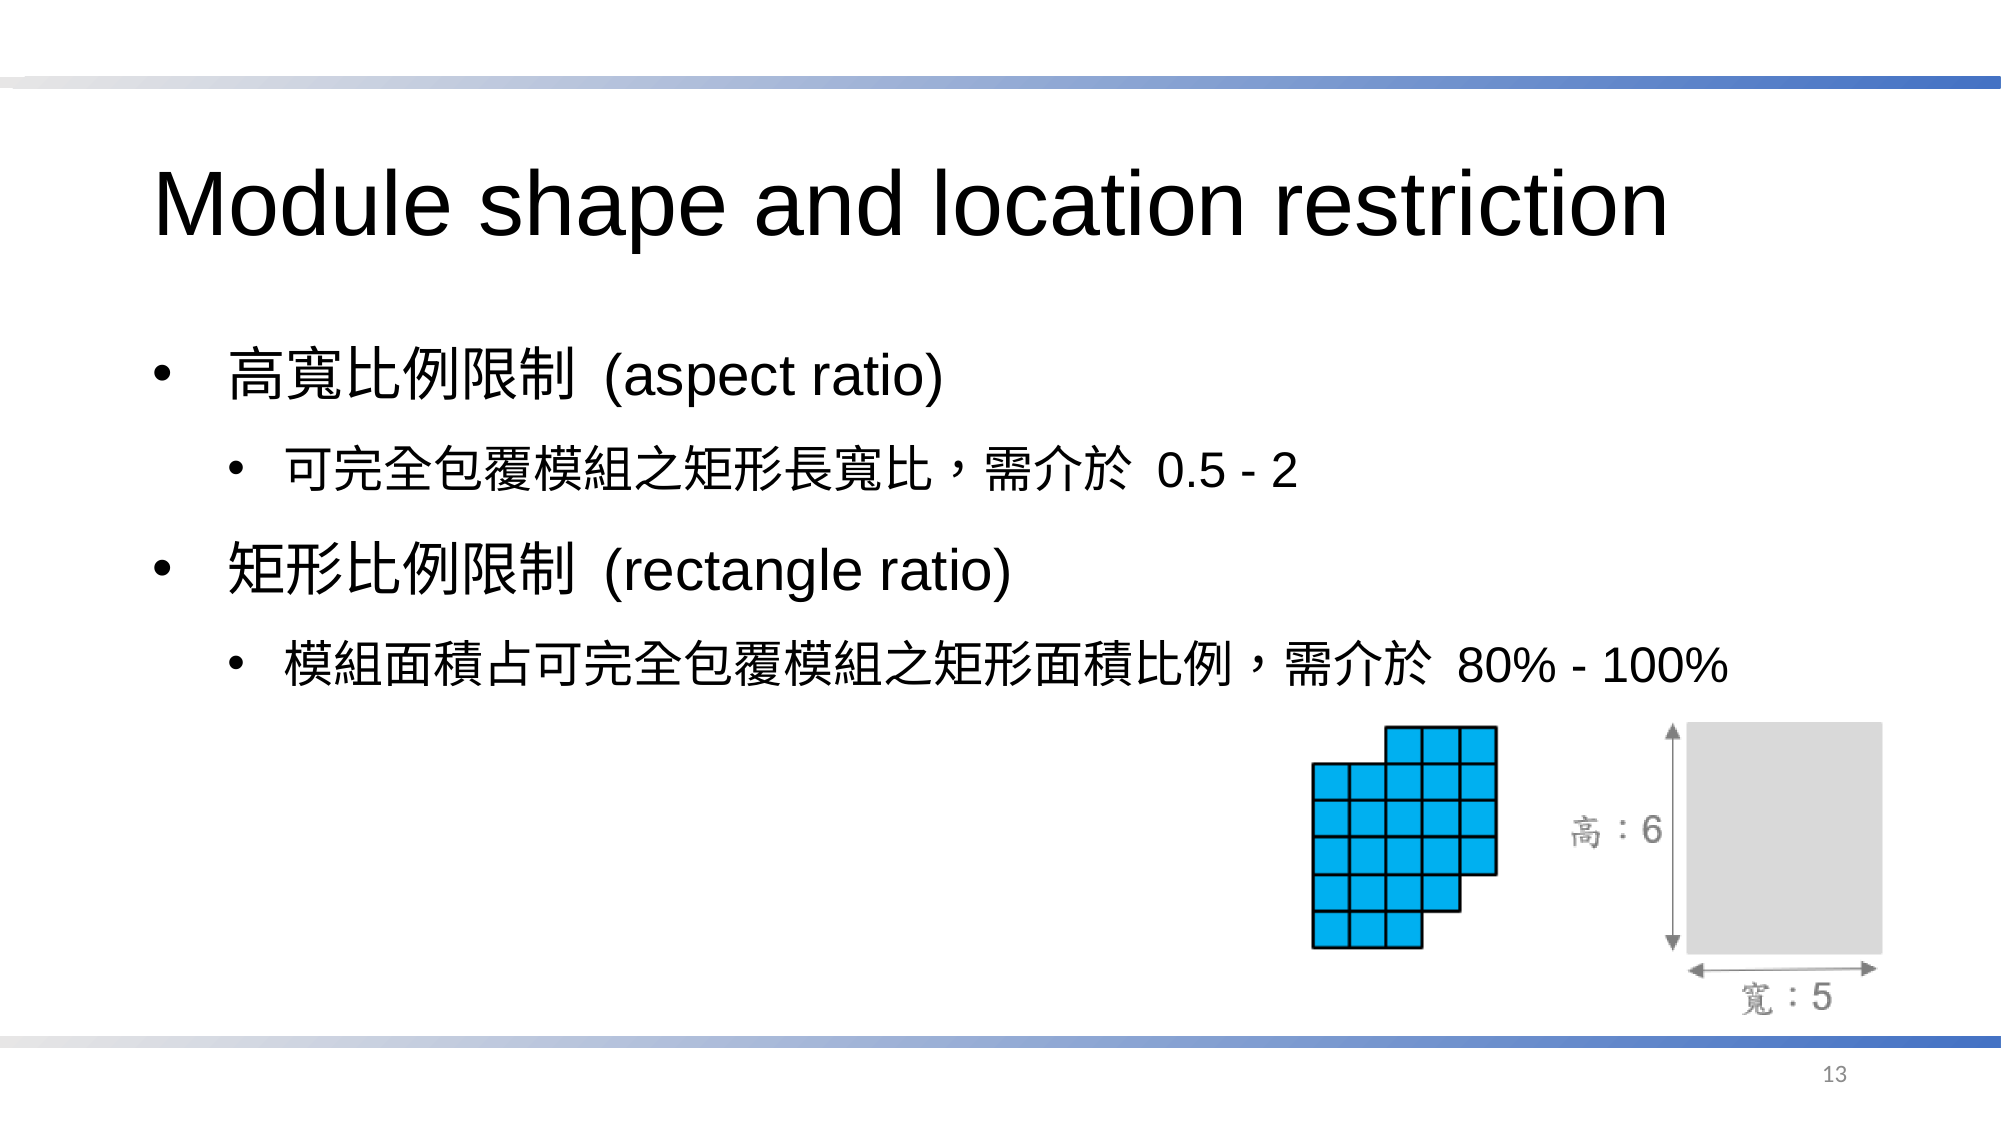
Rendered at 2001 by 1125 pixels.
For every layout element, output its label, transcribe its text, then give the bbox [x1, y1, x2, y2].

text_box 高寬比例限制 (aspect ratio) 可完全包覆模組之矩形長寬比，需介於 0.5 - 2 矩形比例限制 (rectangle ratio) 模組面積占可完全包覆模組之矩形面積比例，需介於 80% - 100% [137, 287, 1863, 1002]
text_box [1273, 694, 1908, 1029]
title Module shape and location restriction [137, 141, 1863, 287]
slide_number 12 [1412, 1042, 1863, 1103]
